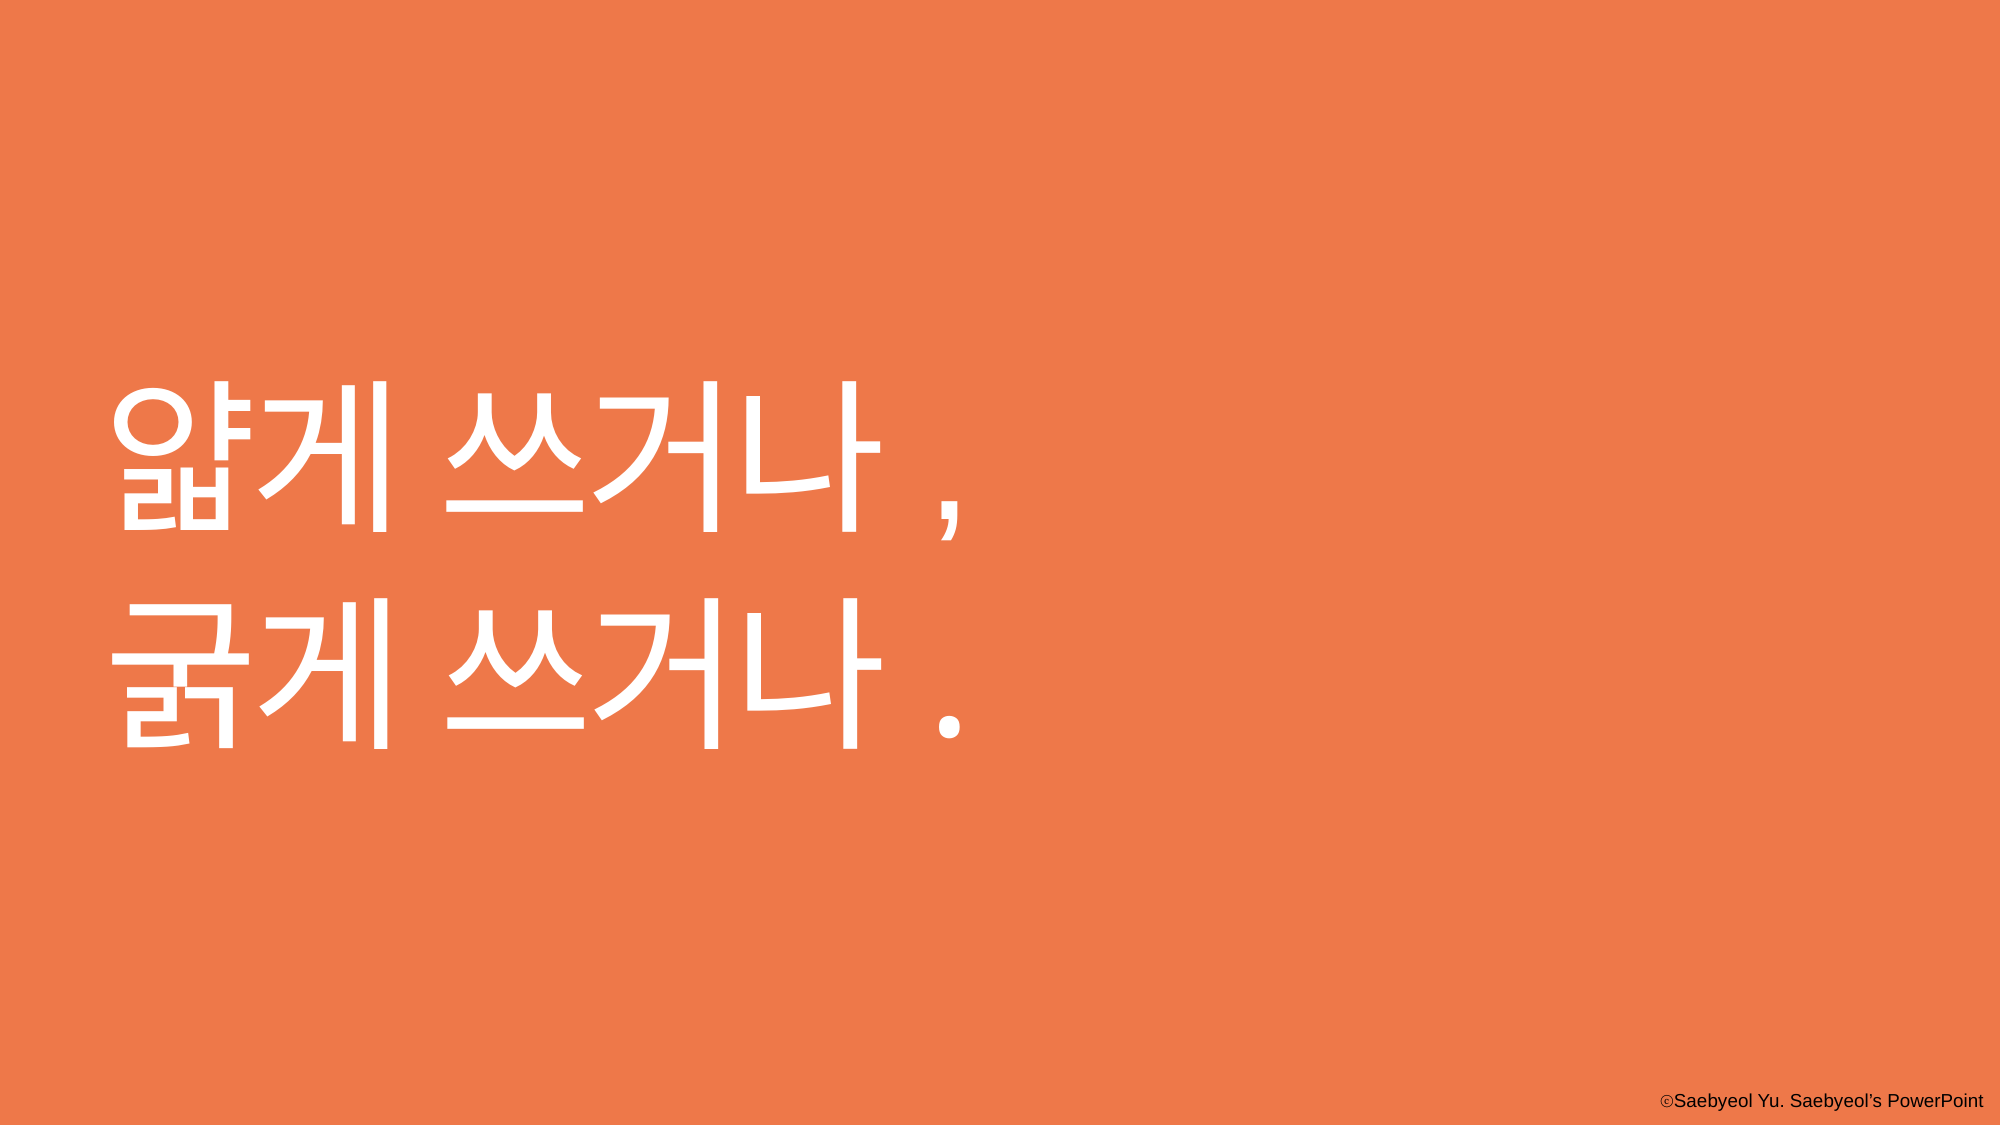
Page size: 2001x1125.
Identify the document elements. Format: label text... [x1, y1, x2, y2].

text_box 굵게 쓰거나. [89, 562, 987, 778]
text_box 얇게 쓰거나, [88, 345, 988, 561]
